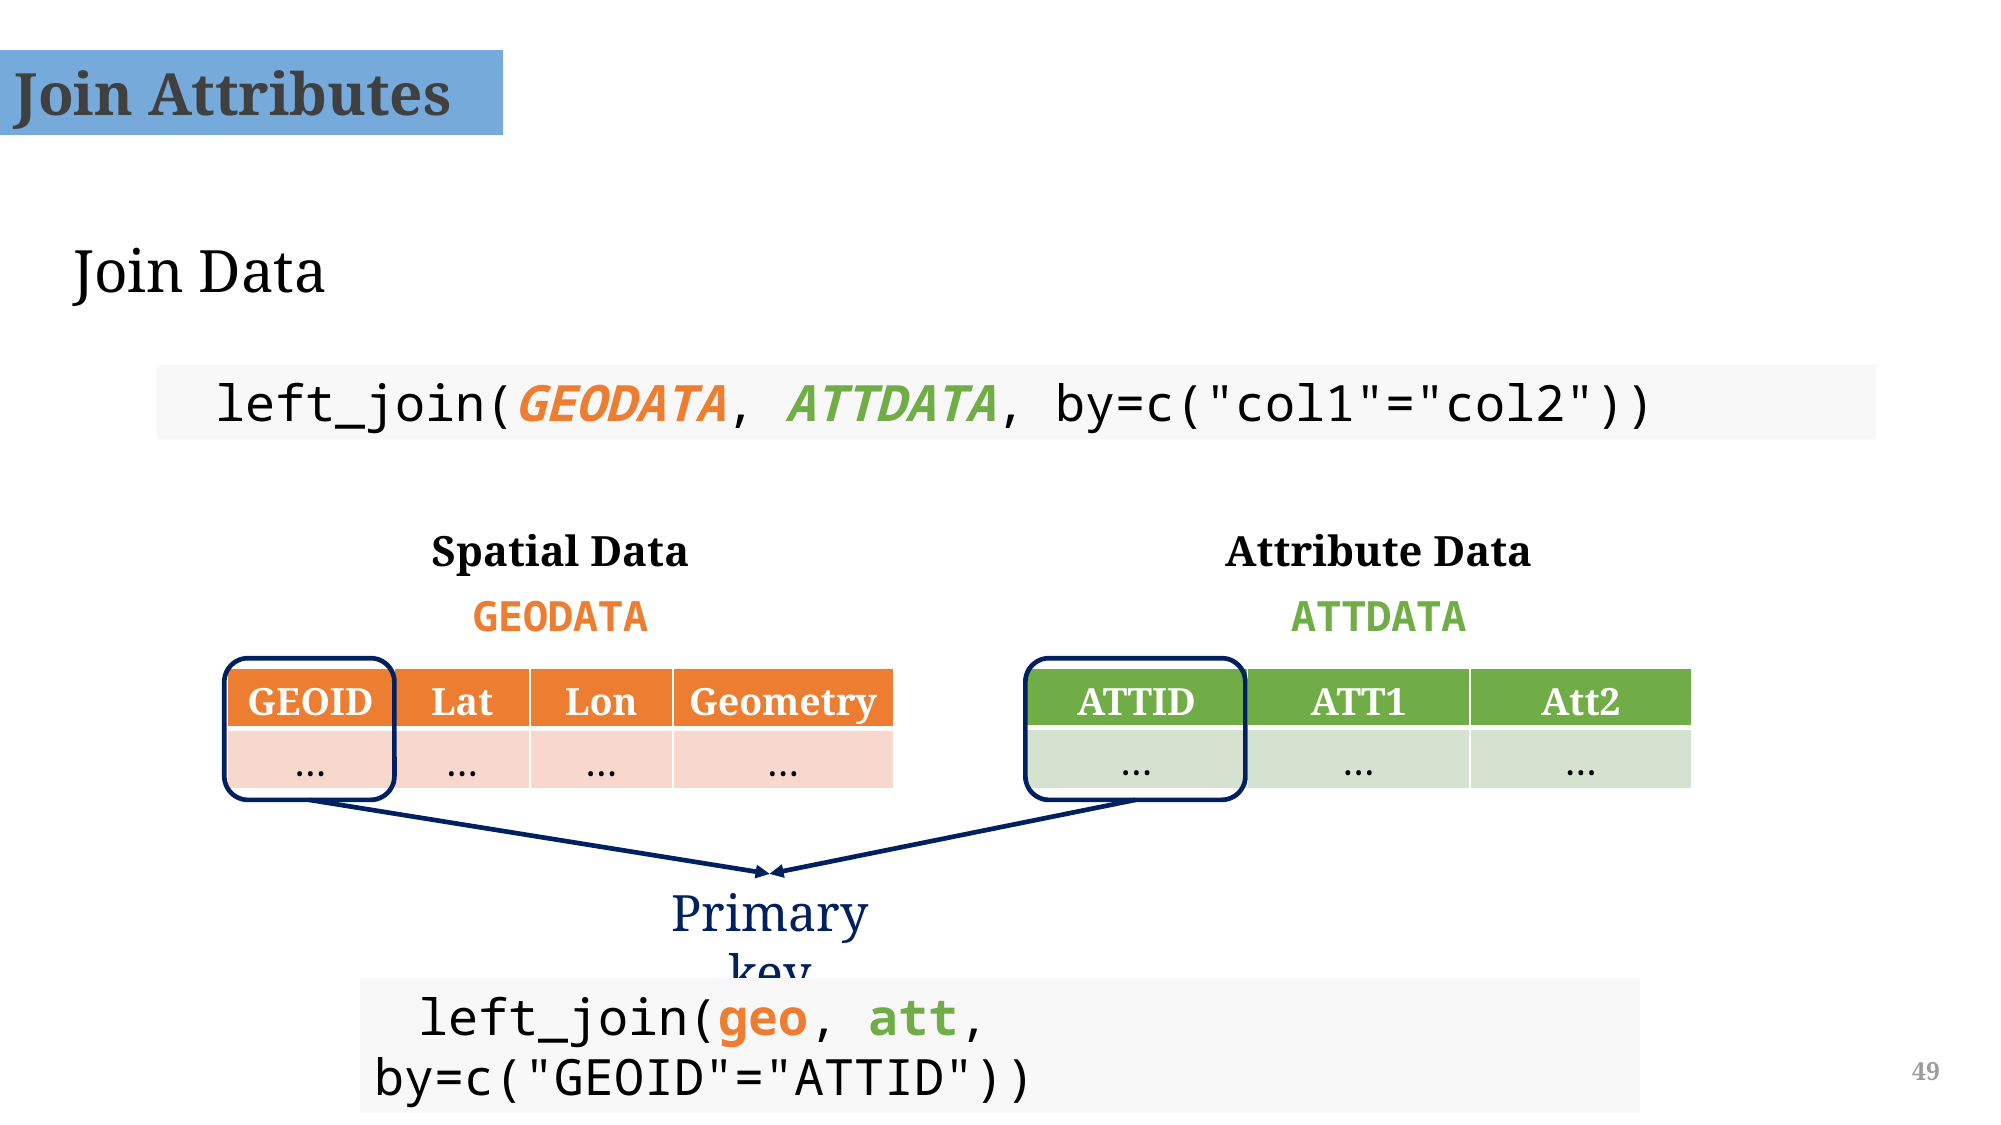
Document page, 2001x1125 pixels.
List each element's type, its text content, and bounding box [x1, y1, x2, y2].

table_cell … [531, 731, 672, 788]
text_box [309, 799, 769, 874]
table_cell … [395, 731, 529, 788]
table_header Geometry [674, 669, 893, 726]
text_box ATTDATA [1212, 582, 1545, 647]
table_header Lat [395, 669, 529, 726]
table_cell … [1471, 730, 1691, 788]
text_box Primary key [618, 874, 921, 978]
text_box [1024, 657, 1247, 801]
table_cell … [1248, 730, 1469, 788]
text_box Join Attributes [0, 50, 504, 135]
text_box [223, 657, 396, 801]
text_box Join Data [58, 226, 1179, 311]
text_box left_join(geo, att, by=c("GEOID"="ATTID")) [360, 978, 1640, 1113]
text_box GEODATA [394, 582, 727, 647]
text_box Attribute Data [1194, 517, 1564, 583]
table_header ATT1 [1248, 669, 1469, 725]
slide_number 49 [1640, 1042, 1955, 1103]
text_box Spatial Data [394, 517, 727, 582]
table_header Att2 [1471, 669, 1691, 725]
table_cell … [674, 731, 893, 788]
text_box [769, 799, 1136, 874]
text_box left_join(GEODATA, ATTDATA, by=c("col1"="col2")) [156, 364, 1877, 440]
table_header Lon [531, 669, 672, 726]
